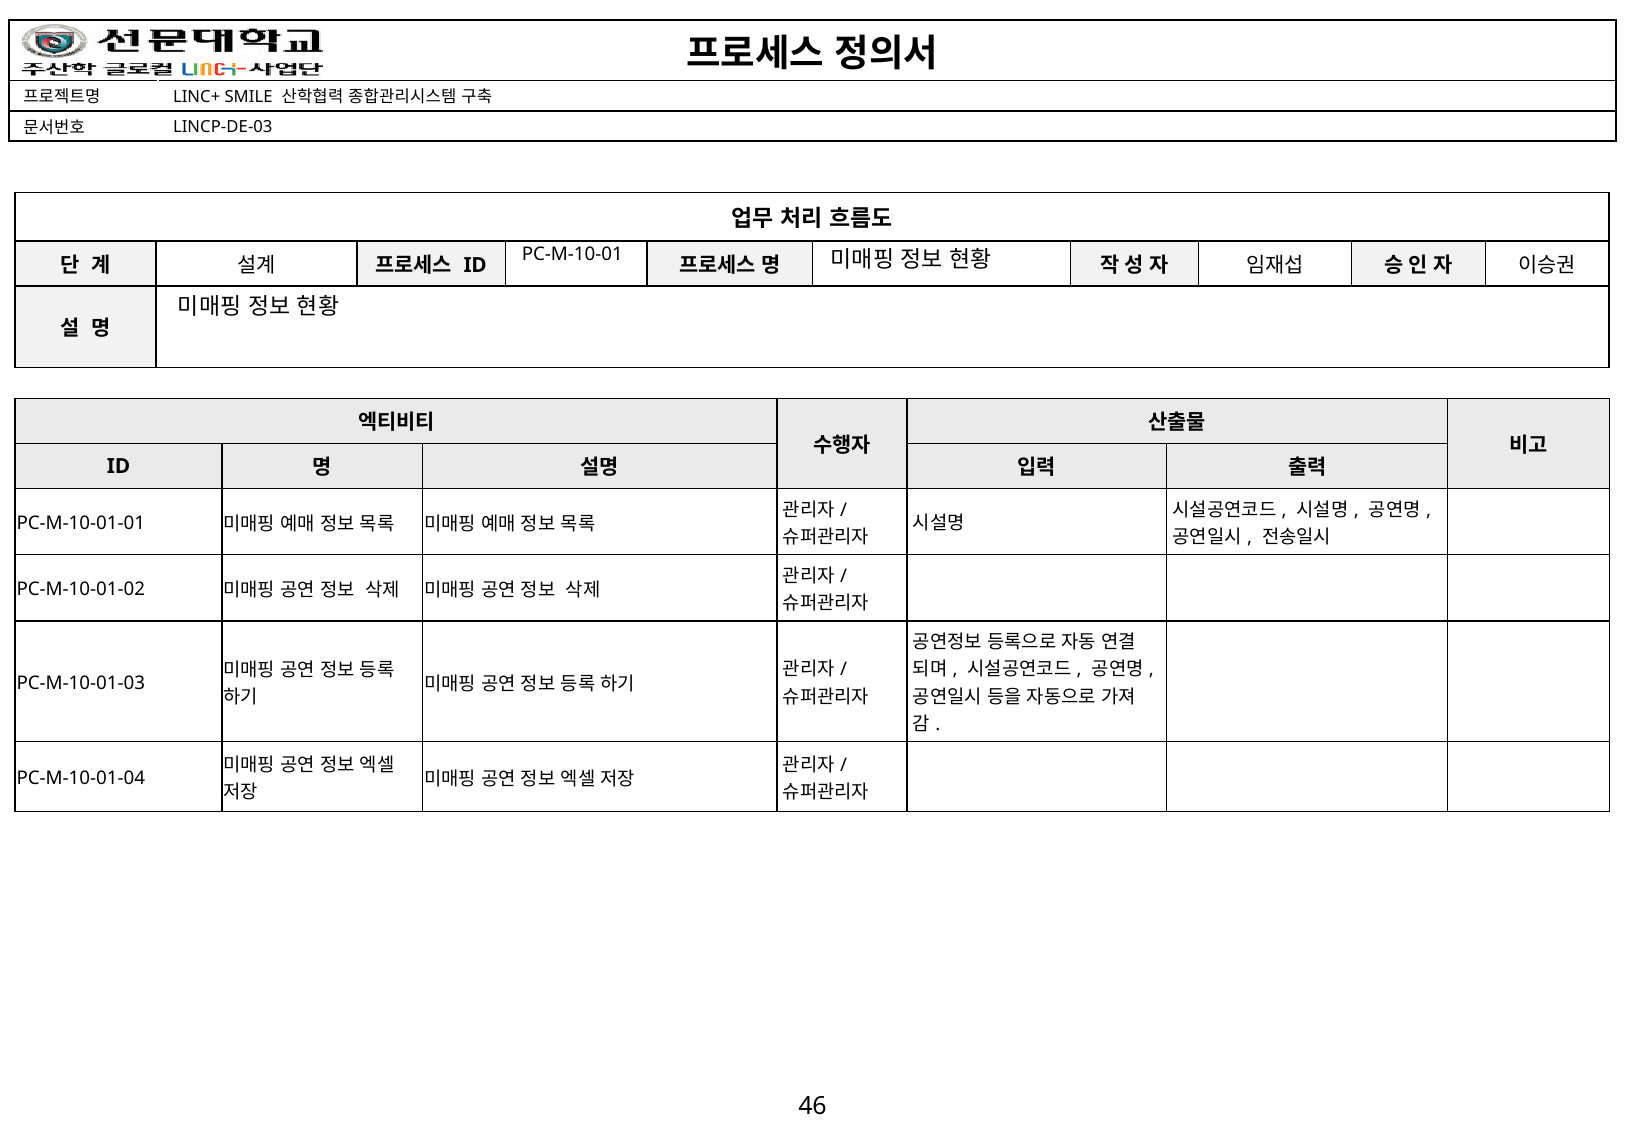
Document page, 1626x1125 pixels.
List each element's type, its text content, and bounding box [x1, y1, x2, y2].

table_cell [1167, 742, 1447, 811]
text_box 미매핑 정보 현황 [162, 283, 1593, 327]
table_cell 미매핑 예매 정보 목록 [423, 489, 776, 554]
table_header 비고 [1448, 399, 1609, 488]
table_cell 시설공연코드, 시설명, 공연명,공연일시, 전송일시 [1167, 489, 1447, 554]
table_cell 출력 [1167, 444, 1447, 488]
table_cell [1448, 489, 1609, 554]
table_cell [908, 555, 1166, 620]
table_cell ID [16, 444, 221, 488]
table_cell 관리자/슈퍼관리자 [778, 742, 906, 811]
picture [21, 24, 323, 76]
table_cell 미매핑 공연 정보 삭제 [423, 555, 776, 620]
table_cell [1448, 742, 1609, 811]
text_box PC-M-10-01 [506, 233, 648, 272]
table_cell [1167, 555, 1447, 620]
table_cell PC-M-10-01-01 [16, 489, 221, 554]
table_header 엑티비티 [16, 399, 776, 443]
table_cell 시설명 [908, 489, 1166, 554]
table_cell PC-M-10-01-03 [16, 622, 221, 741]
table_cell 관리자/슈퍼관리자 [778, 622, 906, 741]
table_cell 미매핑 공연 정보 엑셀 저장 [223, 742, 422, 811]
table_cell 설명 [423, 444, 776, 488]
table_cell 공연정보 등록으로 자동 연결 되며, 시설공연코드, 공연명, 공연일시 등을 자동으로 가져감. [908, 622, 1166, 741]
table_cell [1448, 555, 1609, 620]
table_header 수행자 [778, 399, 906, 488]
table_cell 관리자/슈퍼관리자 [778, 489, 906, 554]
table_cell [1167, 622, 1447, 741]
table_cell 미매핑 예매 정보 목록 [223, 489, 422, 554]
table_cell PC-M-10-01-02 [16, 555, 221, 620]
table_cell PC-M-10-01-04 [16, 742, 221, 811]
text_box 미매핑 정보 현황 [815, 237, 1073, 281]
table_cell [908, 742, 1166, 811]
table_cell 관리자/슈퍼관리자 [778, 555, 906, 620]
table_cell 미매핑 공연 정보 등록 하기 [423, 622, 776, 741]
table_cell 입력 [908, 444, 1166, 488]
table_cell [1448, 622, 1609, 741]
table_cell 미매핑 공연 정보 삭제 [223, 555, 422, 620]
table_header 산출물 [908, 399, 1447, 443]
table_cell 명 [223, 444, 422, 488]
table_cell 미매핑 공연 정보 등록 하기 [223, 622, 422, 741]
table_cell 미매핑 공연 정보 엑셀 저장 [423, 742, 776, 811]
